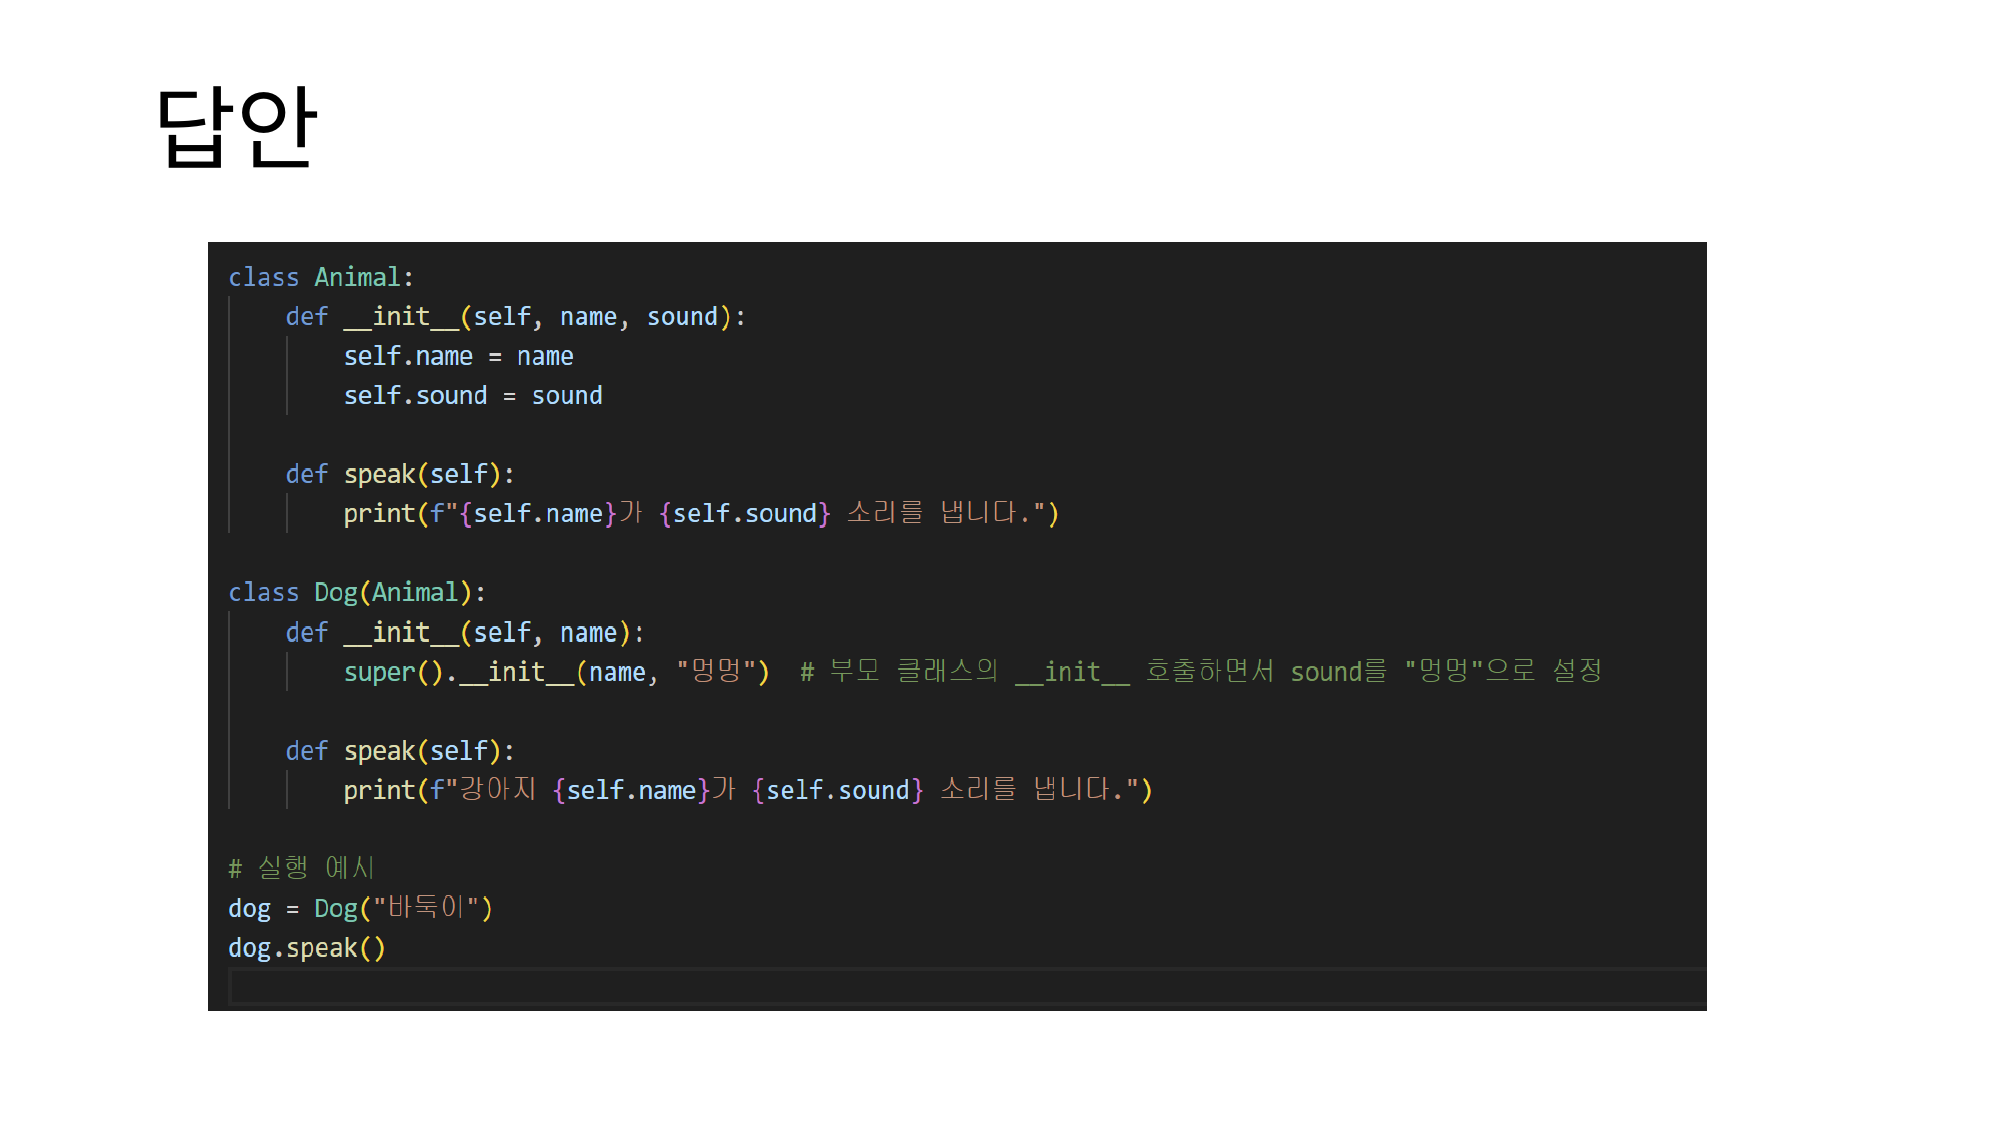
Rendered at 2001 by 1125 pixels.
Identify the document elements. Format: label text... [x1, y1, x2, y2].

title 답안 [137, 59, 1863, 207]
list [208, 242, 1707, 1011]
